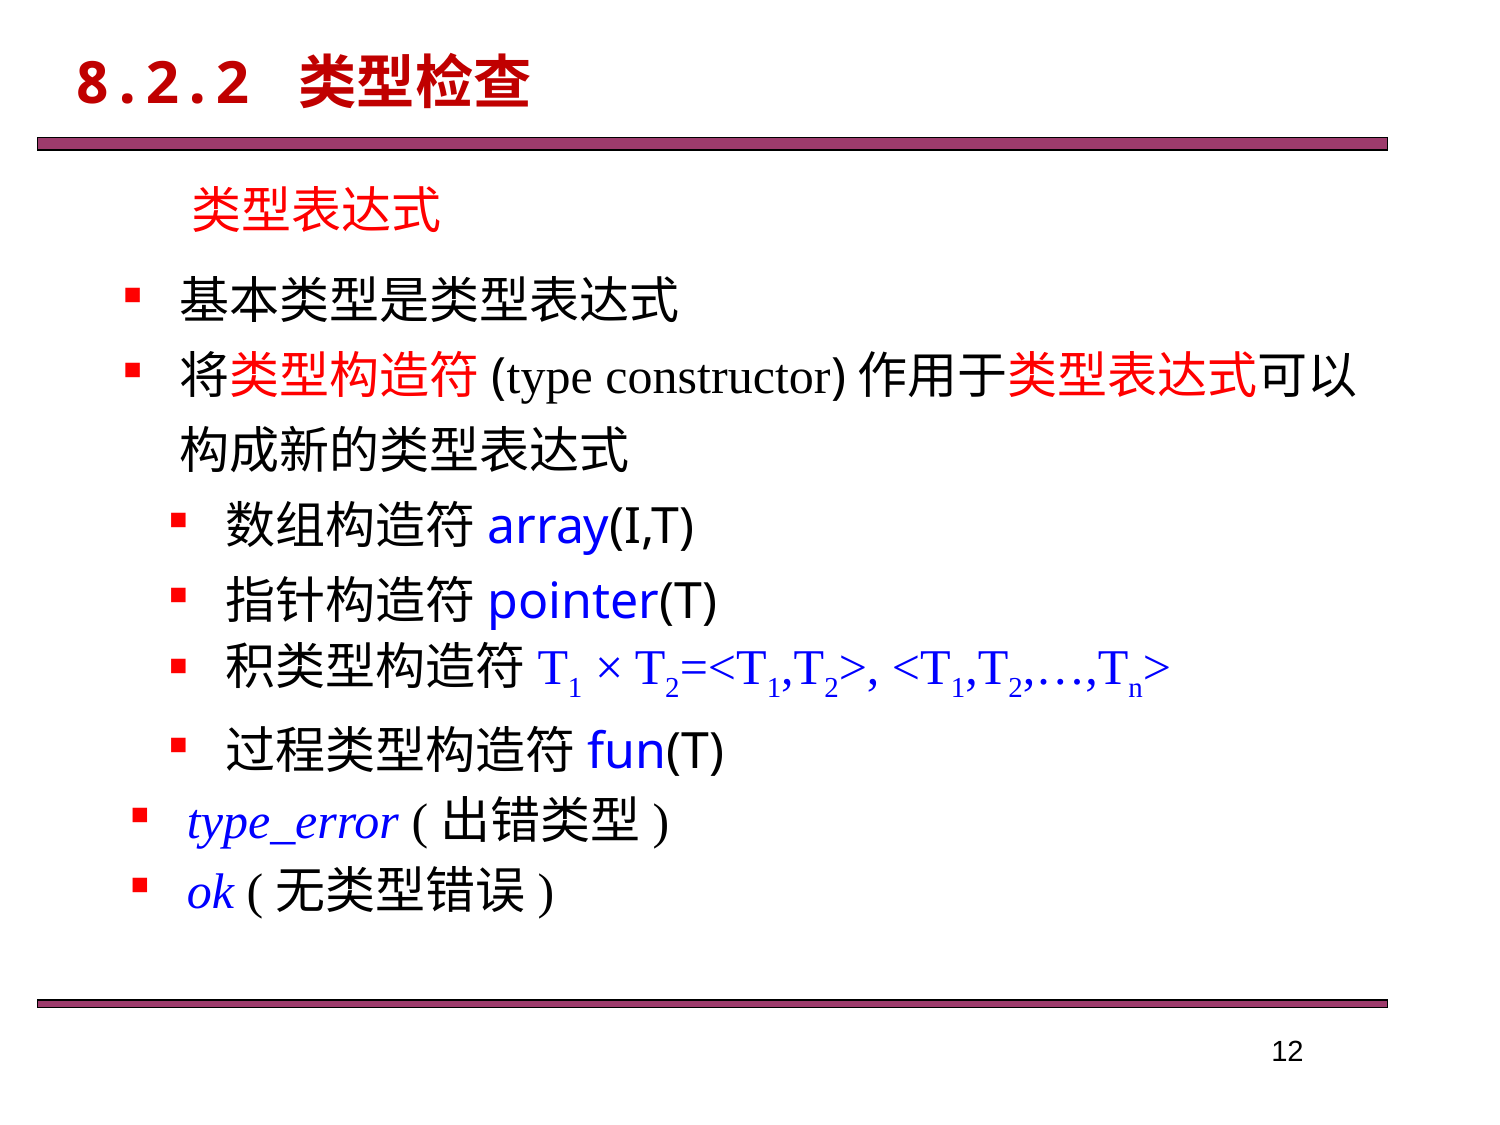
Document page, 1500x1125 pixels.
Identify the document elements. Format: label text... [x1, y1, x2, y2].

text_box 类型表达式 [176, 171, 457, 247]
text_box 8.2.2 类型检查 [24, 37, 1395, 123]
slide_number 12 [1112, 1025, 1463, 1066]
text_box 基本类型是类型表达式 将类型构造符(type constructor)作用于类型表达式可以构成新的类型表达式 数组构造符array(I,T) 指针构造符pointer(T) 积类型构造符T1 × T2=<T1,T2>, <T1,T2,…,Tn> 过程类型构造符fun(T) type_error (出错类型) ok (无类型错误) [62, 247, 1395, 954]
